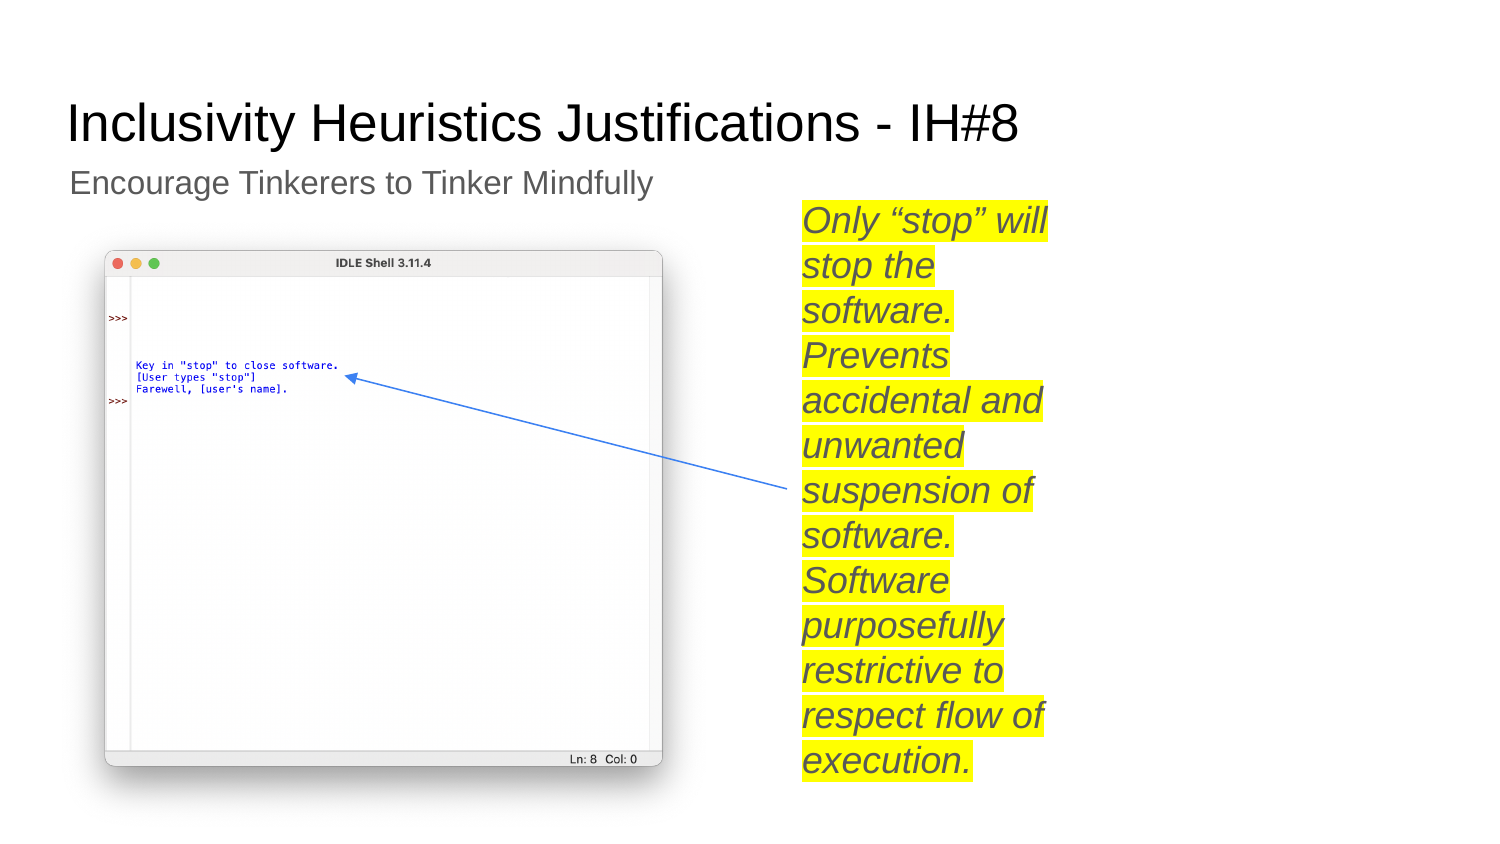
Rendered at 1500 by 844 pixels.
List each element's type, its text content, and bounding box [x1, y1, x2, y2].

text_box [344, 375, 788, 493]
title Inclusivity Heuristics Justifications - IH#8 [51, 72, 1449, 167]
picture [54, 216, 714, 833]
text_box Encourage Tinkerers to Tinker Mindfully [54, 146, 1266, 216]
text_box Only “stop” will stop the software. Prevents accidental and unwanted suspension of software. Software purposefully restrictive to respect flow of execution. [787, 181, 1074, 797]
